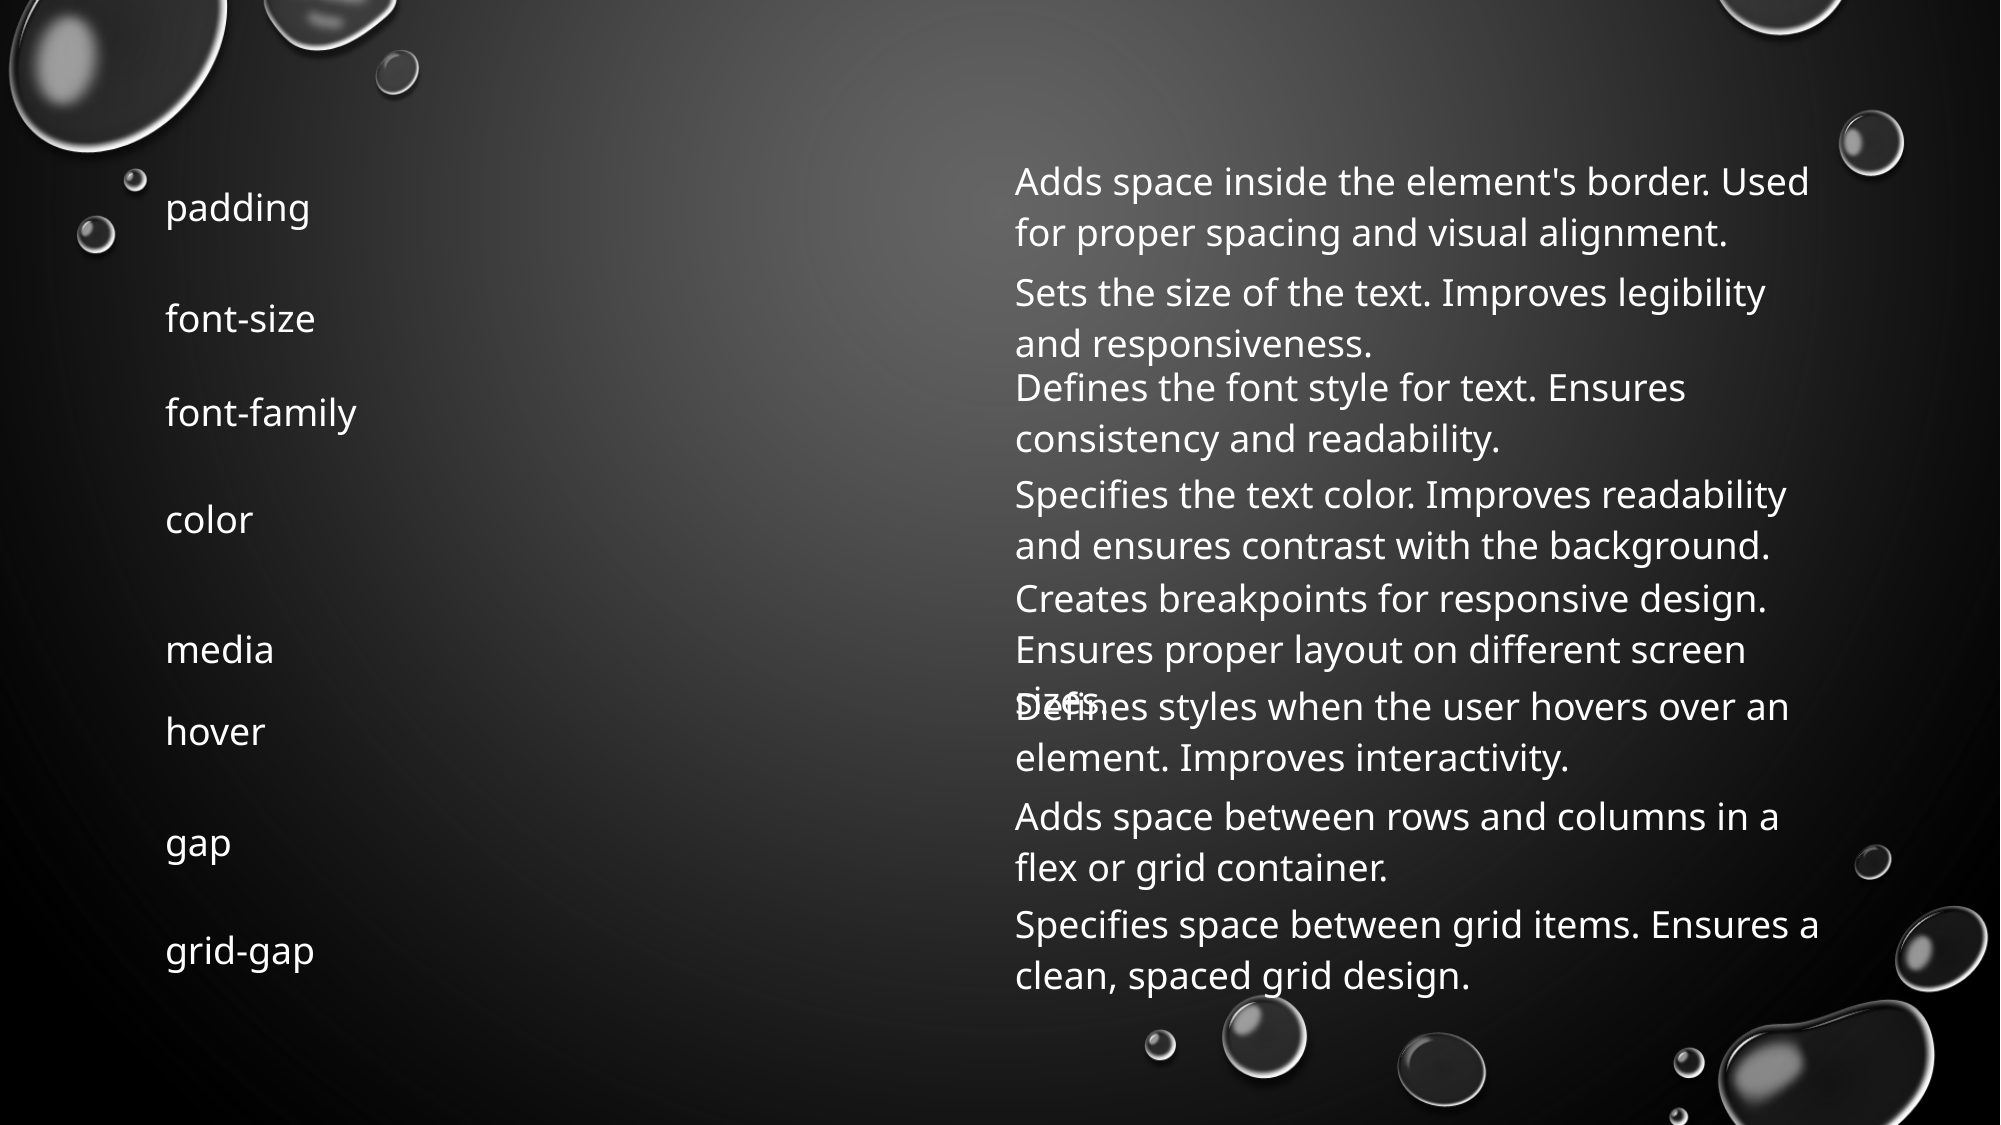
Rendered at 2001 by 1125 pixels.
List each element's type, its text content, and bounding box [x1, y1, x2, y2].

table_header font-family [150, 354, 1000, 461]
table_header Adds space between rows and columns in a flex or grid container. [1000, 783, 1850, 891]
picture [0, 0, 2000, 1125]
table_header Specifies space between grid items. Ensures a clean, spaced grid design. [1000, 891, 1850, 1008]
table_header Sets the size of the text. Improves legibility and responsiveness. [1000, 259, 1850, 354]
table_header gap [150, 783, 1000, 891]
table_header color [150, 461, 1000, 565]
table_header font-size [150, 259, 1000, 354]
table_header Specifies the text color. Improves readability and ensures contrast with the background. [1000, 461, 1850, 565]
table_header Defines the font style for text. Ensures consistency and readability. [1000, 354, 1850, 461]
table_header Creates breakpoints for responsive design. Ensures proper layout on different screen sizes. [1000, 565, 1850, 672]
table_header Adds space inside the element's border. Used for proper spacing and visual alignment. [1000, 148, 1850, 259]
table_header grid-gap [150, 891, 1000, 1008]
table_header hover [150, 672, 1000, 783]
table_header Defines styles when the user hovers over an element. Improves interactivity. [1000, 672, 1850, 783]
table_header media [150, 565, 1000, 672]
table_header padding [150, 148, 1000, 259]
